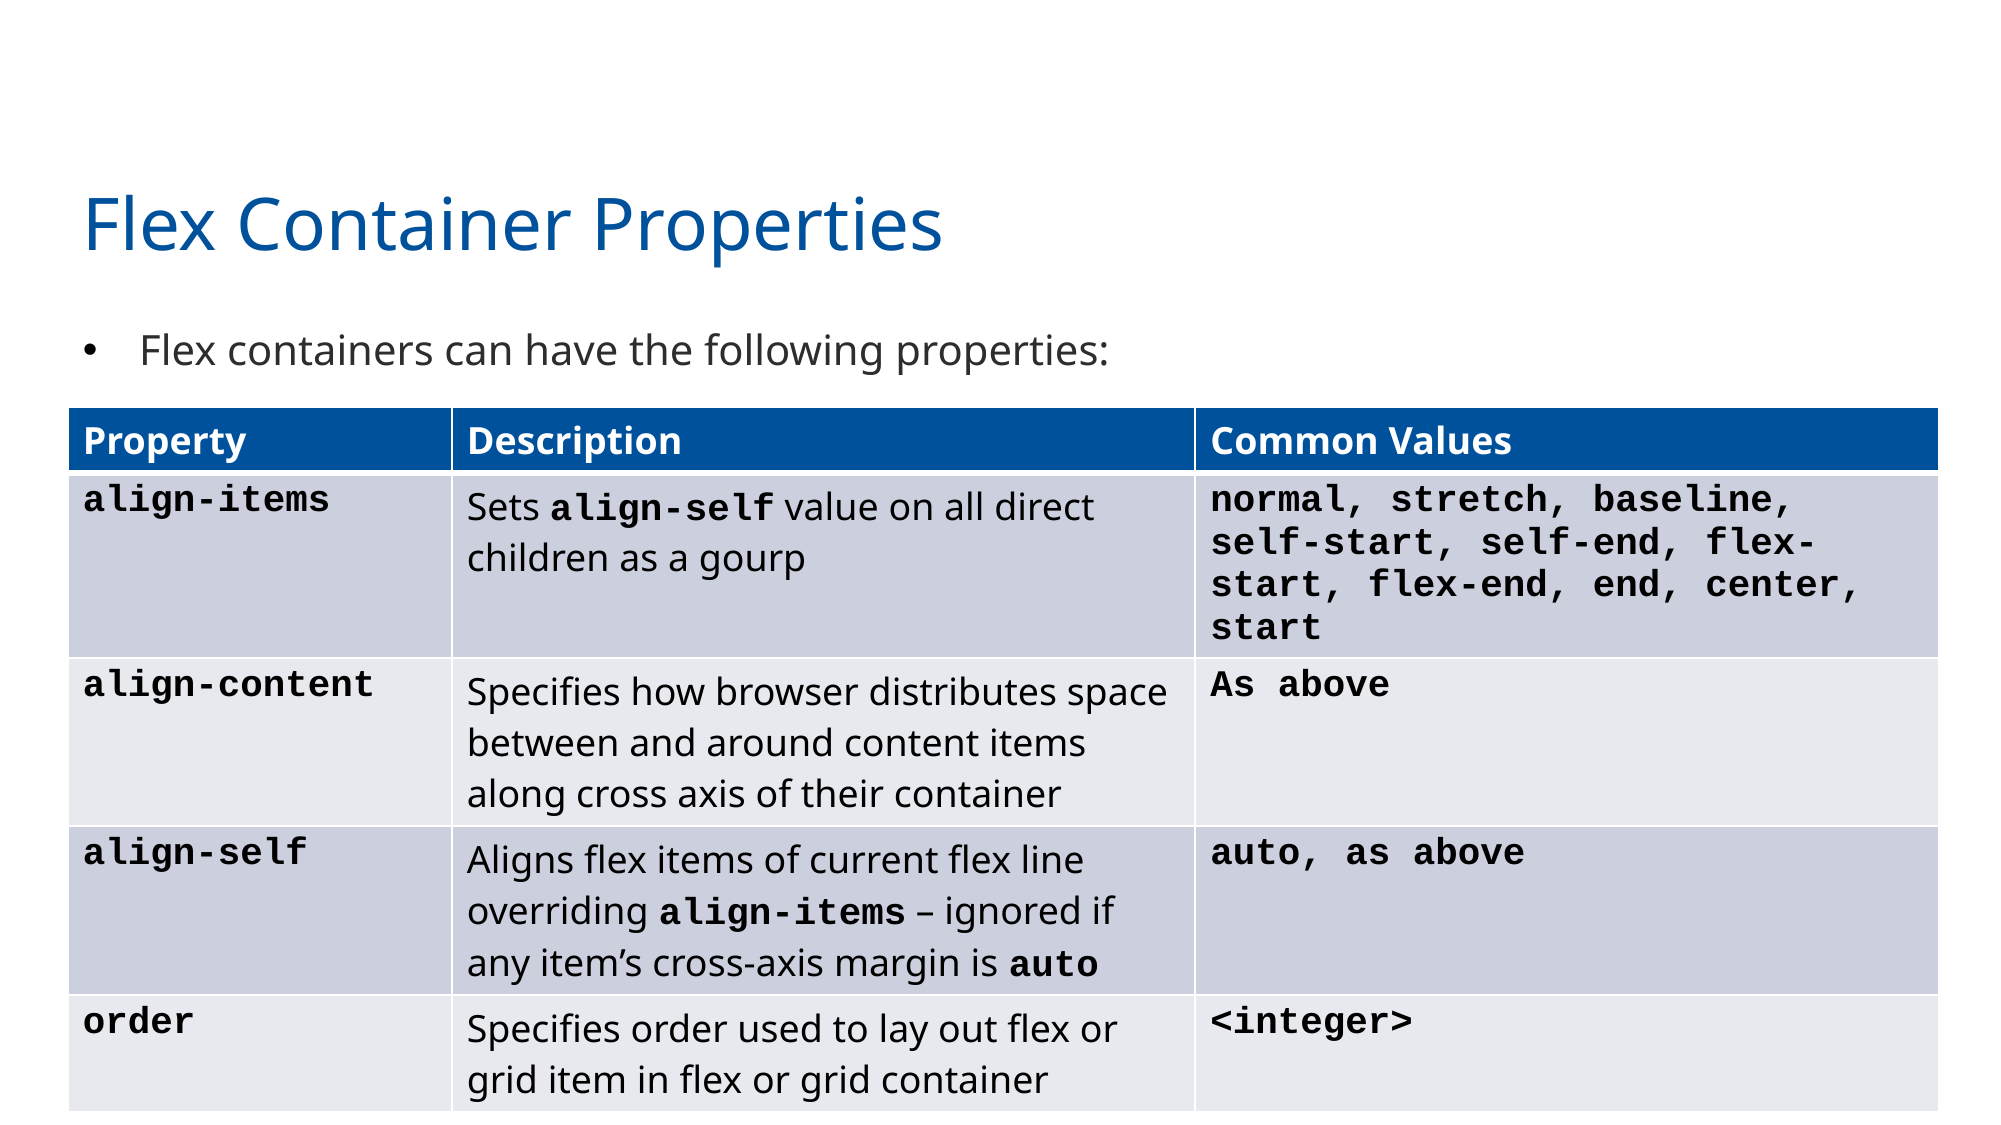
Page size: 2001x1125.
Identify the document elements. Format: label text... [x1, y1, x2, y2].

list Flex containers can have the following properties: [67, 316, 1939, 406]
table_cell <integer> [1196, 996, 1938, 1111]
table_cell auto, as above [1196, 827, 1938, 994]
title Flex Container Properties [67, 170, 1565, 273]
table_cell align-self [69, 827, 451, 994]
table_cell order [69, 996, 451, 1111]
table_cell normal, stretch, baseline, self-start, self-end, flex-start, flex-end, end, center, start [1196, 476, 1938, 657]
table_header Common Values [1196, 408, 1938, 470]
table_cell As above [1196, 659, 1938, 825]
table_cell Aligns flex items of current flex line overriding align-items – ignored if any item’s cross-axis margin is auto [453, 827, 1194, 994]
table_cell Specifies how browser distributes space between and around content items along cross axis of their container [453, 659, 1194, 825]
table_header Property [69, 408, 451, 470]
table_header Description [453, 408, 1194, 470]
table_cell align-items [69, 476, 451, 657]
table_cell Sets align-self value on all direct children as a gourp [453, 476, 1194, 657]
table_cell Specifies order used to lay out flex or grid item in flex or grid container [453, 996, 1194, 1111]
table_cell align-content [69, 659, 451, 825]
